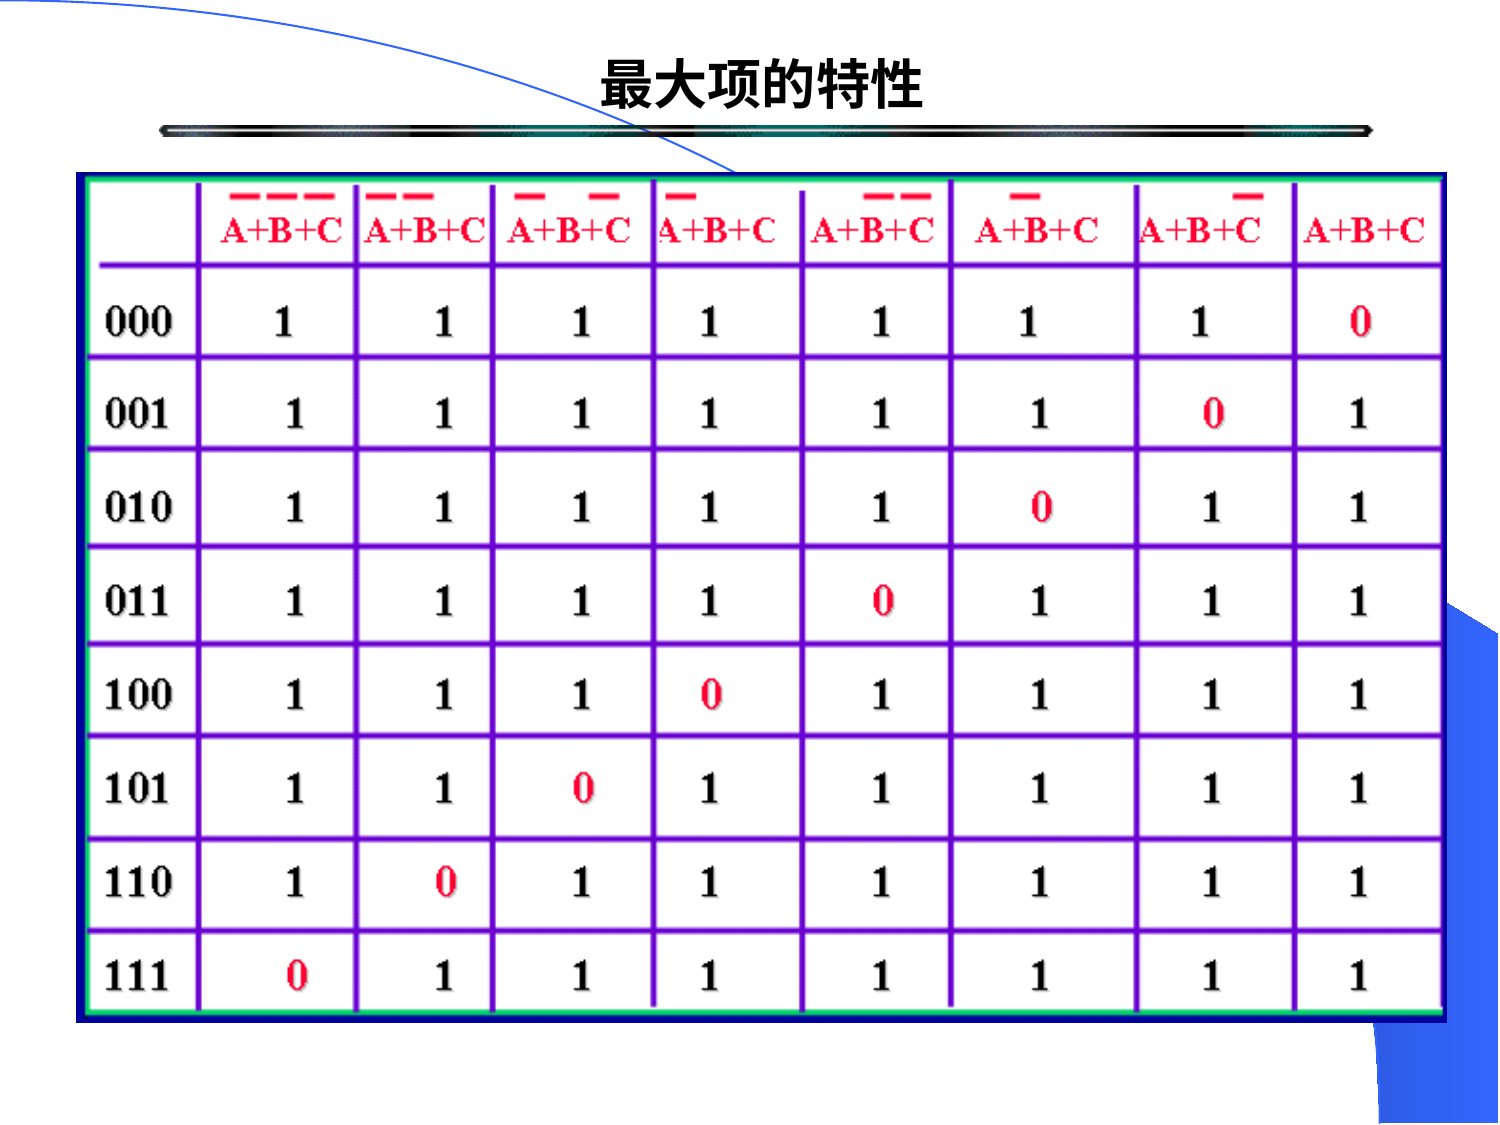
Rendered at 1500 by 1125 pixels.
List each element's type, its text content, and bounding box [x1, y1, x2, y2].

picture [76, 172, 1448, 1023]
picture [159, 125, 1377, 138]
text_box 最大项的特性 [289, 42, 1235, 123]
